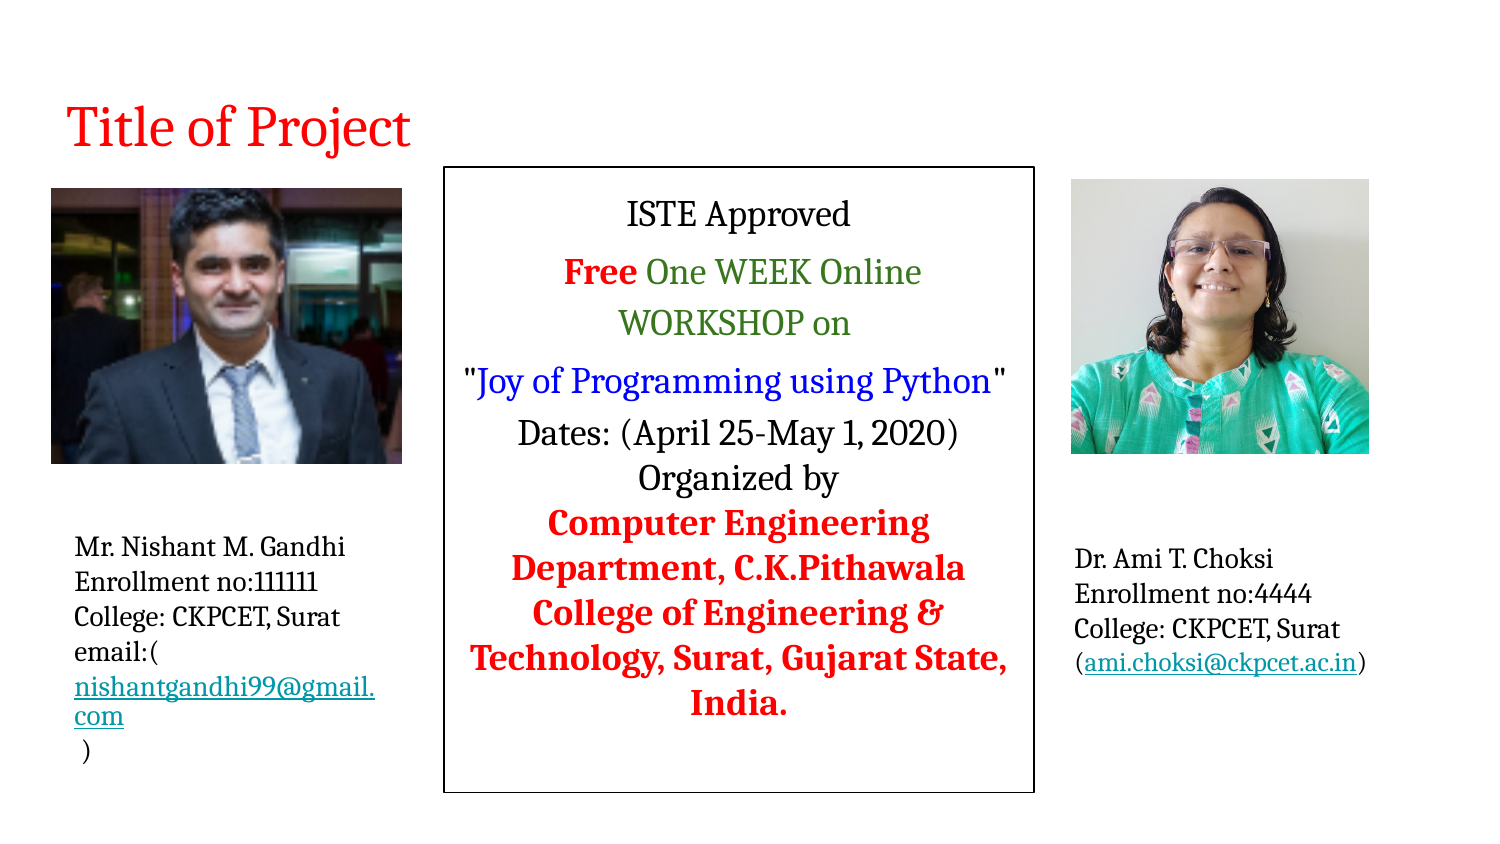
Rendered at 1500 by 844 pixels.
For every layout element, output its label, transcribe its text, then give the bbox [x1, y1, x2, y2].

text_box Dr. Ami T. Choksi Enrollment no:4444 College: CKPCET, Surat (ami.choksi@ckpcet.ac.in) [1059, 524, 1391, 723]
title Title of Project [51, 72, 1449, 167]
text_box Mr. Nishant M. Gandhi Enrollment no:111111 College: CKPCET, Surat email:(nishantgandhi99@gmail.com ) [59, 512, 391, 723]
picture [50, 188, 402, 464]
picture [1071, 179, 1369, 455]
list ISTE Approved Free One WEEK Online WORKSHOP on "Joy of Programming using Python" Dates: (April 25-May 1, 2020) Organized by Computer Engineering Department, C.K.Pithawala College of Engineering & Technology, Surat, Gujarat State, India. [443, 166, 1035, 793]
